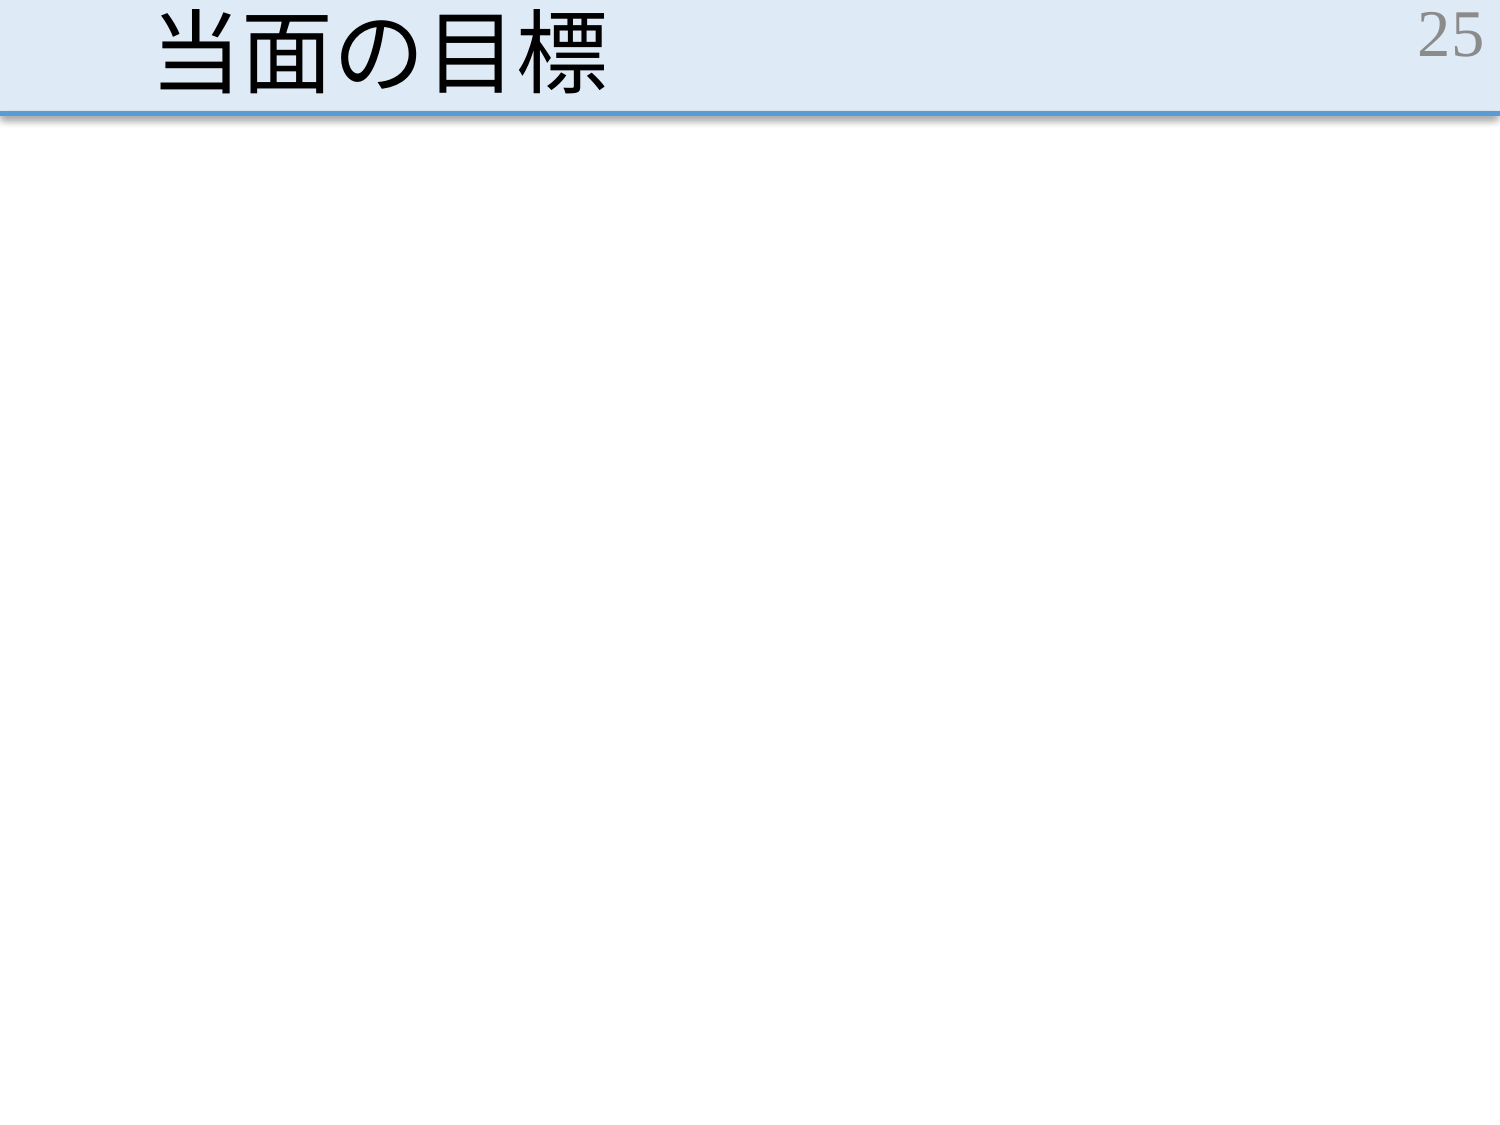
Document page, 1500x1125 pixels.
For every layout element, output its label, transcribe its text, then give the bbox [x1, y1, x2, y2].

title 当面の目標 [135, 0, 1373, 114]
slide_number 25 [1162, 0, 1500, 60]
